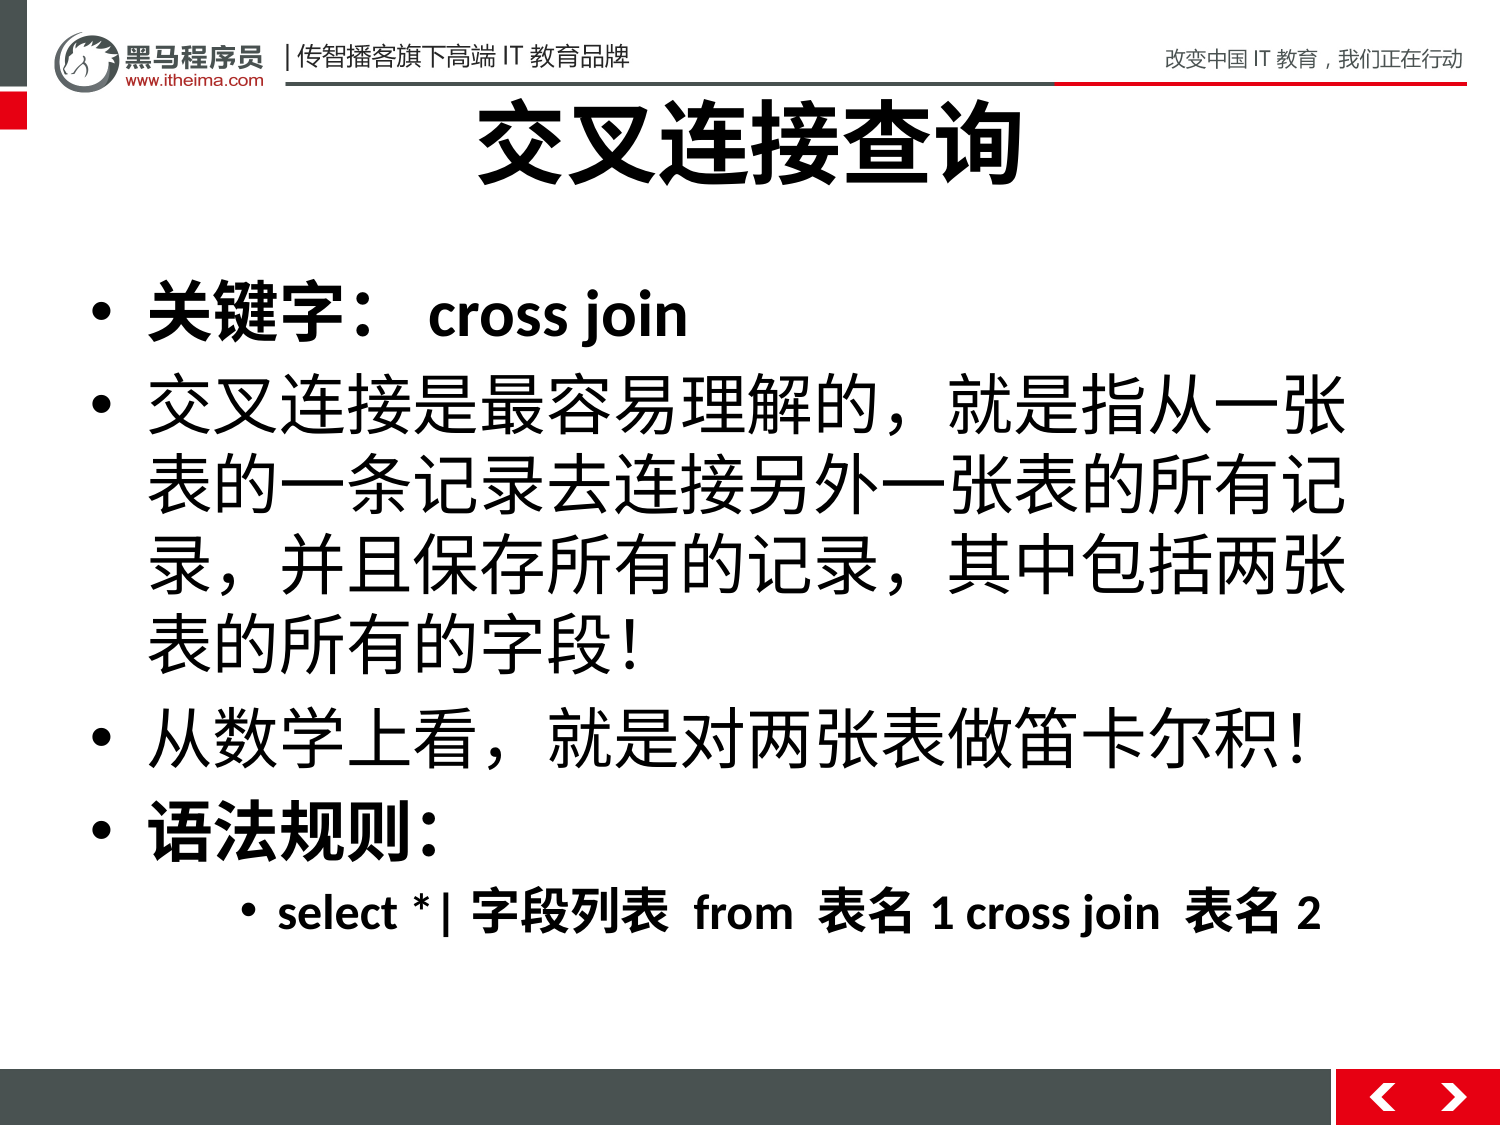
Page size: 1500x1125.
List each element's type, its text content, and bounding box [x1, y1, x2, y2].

title 交叉连接查询 [75, 78, 1425, 262]
picture [0, 0, 1500, 1125]
list 关键字：cross join 交叉连接是最容易理解的，就是指从一张表的一条记录去连接另外一张表的所有记录，并且保存所有的记录，其中包括两张表的所有的字段！ 从数学上看，就是对两张表做笛卡尔积！ 语法规则： select *|字段列表 from 表名1 cross join 表名2 [75, 262, 1425, 1005]
